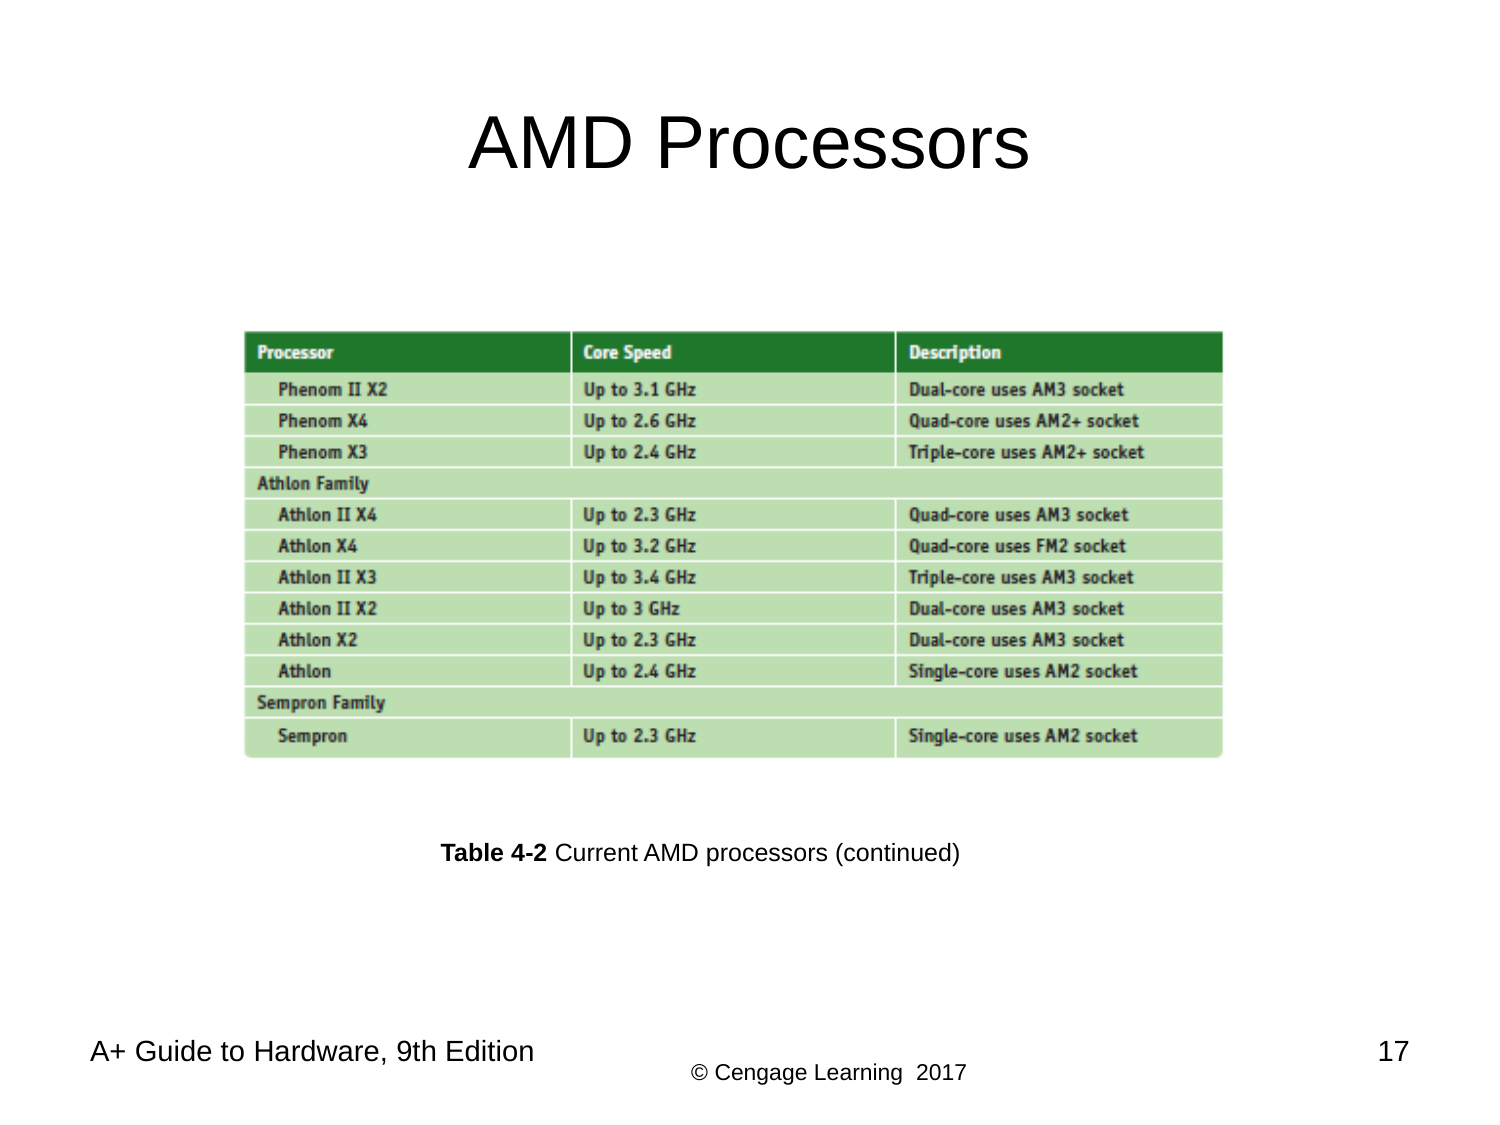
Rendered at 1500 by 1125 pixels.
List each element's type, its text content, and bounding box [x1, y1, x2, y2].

title AMD Processors [75, 45, 1425, 233]
picture [237, 324, 1231, 770]
footer A+ Guide to Hardware, 9th Edition [74, 1024, 626, 1103]
slide_number 17 [1074, 1024, 1426, 1103]
text_box Table 4-2 Current AMD processors (continued) [425, 828, 977, 874]
